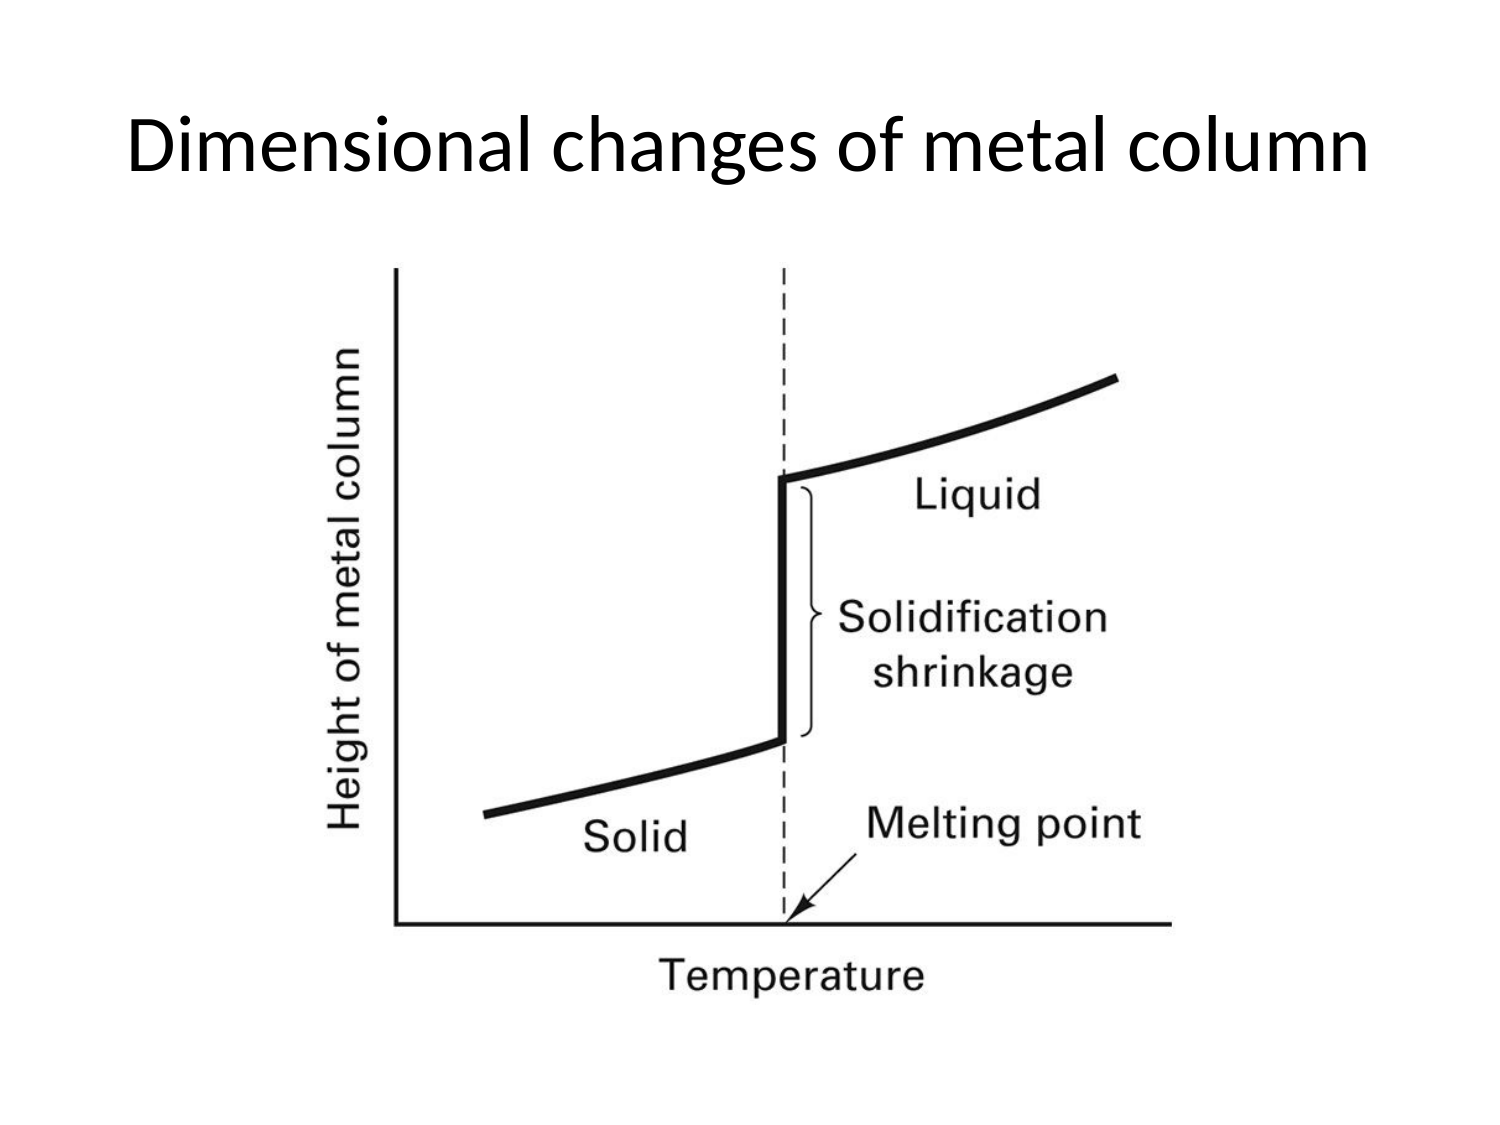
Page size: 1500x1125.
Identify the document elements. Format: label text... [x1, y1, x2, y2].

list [254, 262, 1246, 1006]
title Dimensional changes of metal column [75, 45, 1425, 233]
